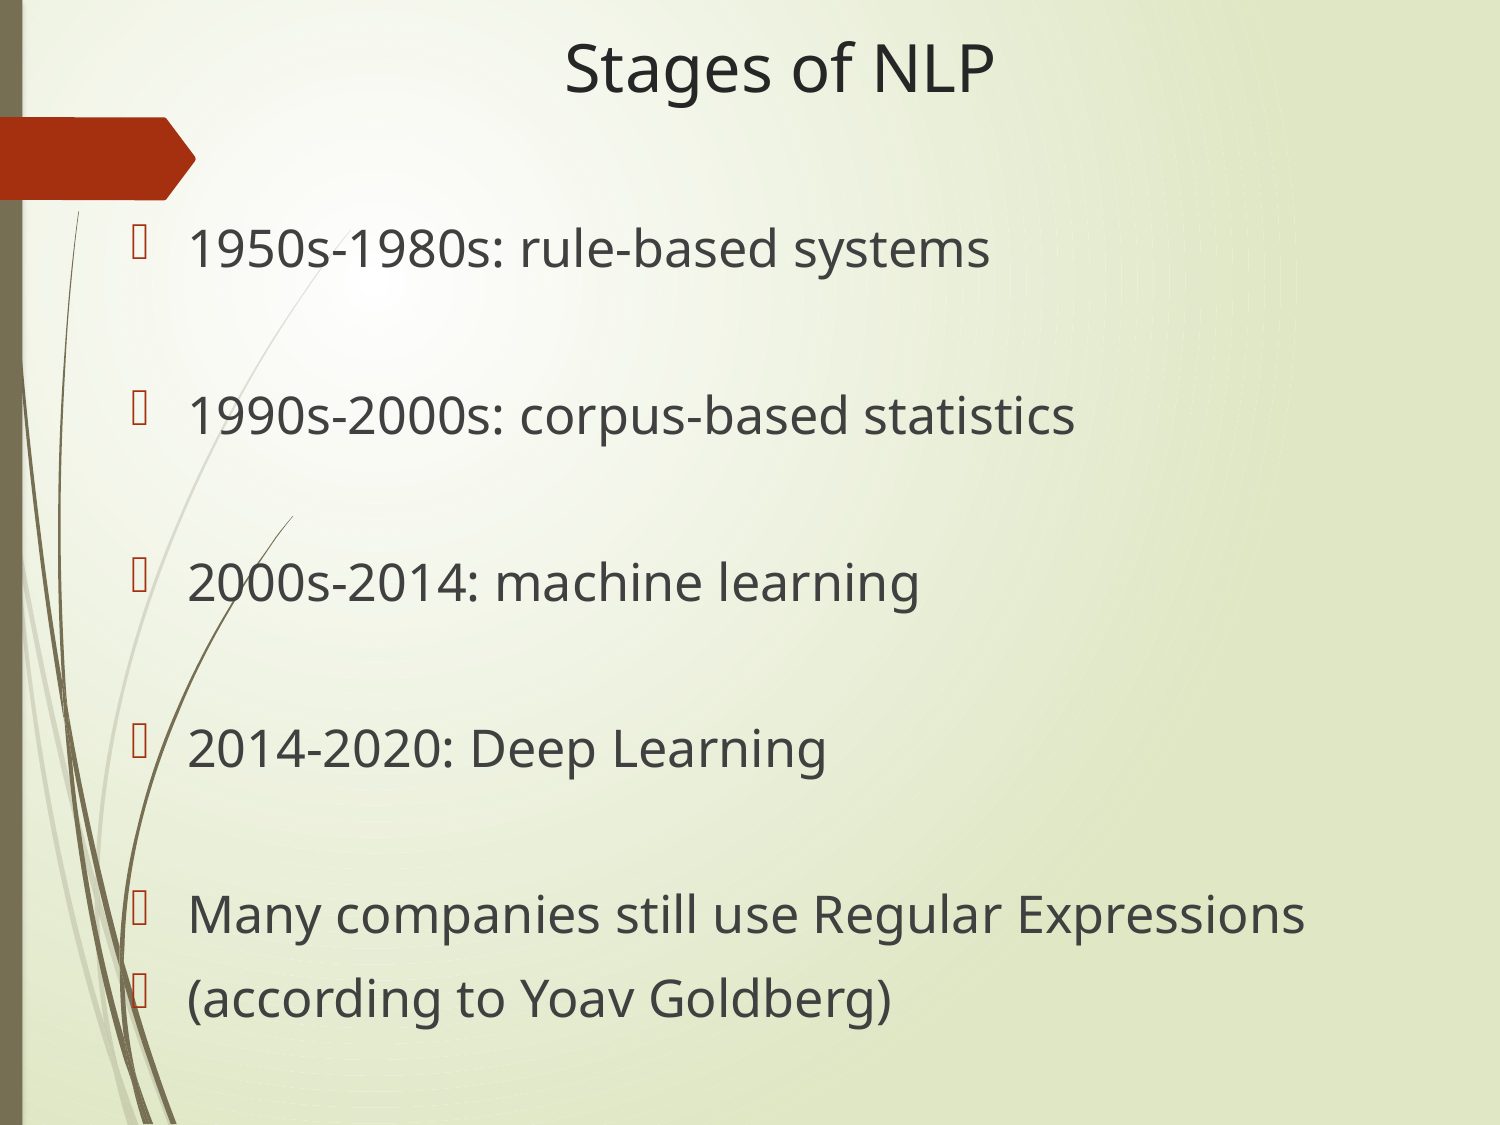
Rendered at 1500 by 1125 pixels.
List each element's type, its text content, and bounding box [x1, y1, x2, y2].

list 1950s-1980s: rule-based systems 1990s-2000s: corpus-based statistics 2000s-2014: machine learning 2014-2020: Deep Learning Many companies still use Regular Expressions (according to Yoav Goldberg) [115, 208, 1480, 1102]
title Stages of NLP [146, 18, 1416, 156]
